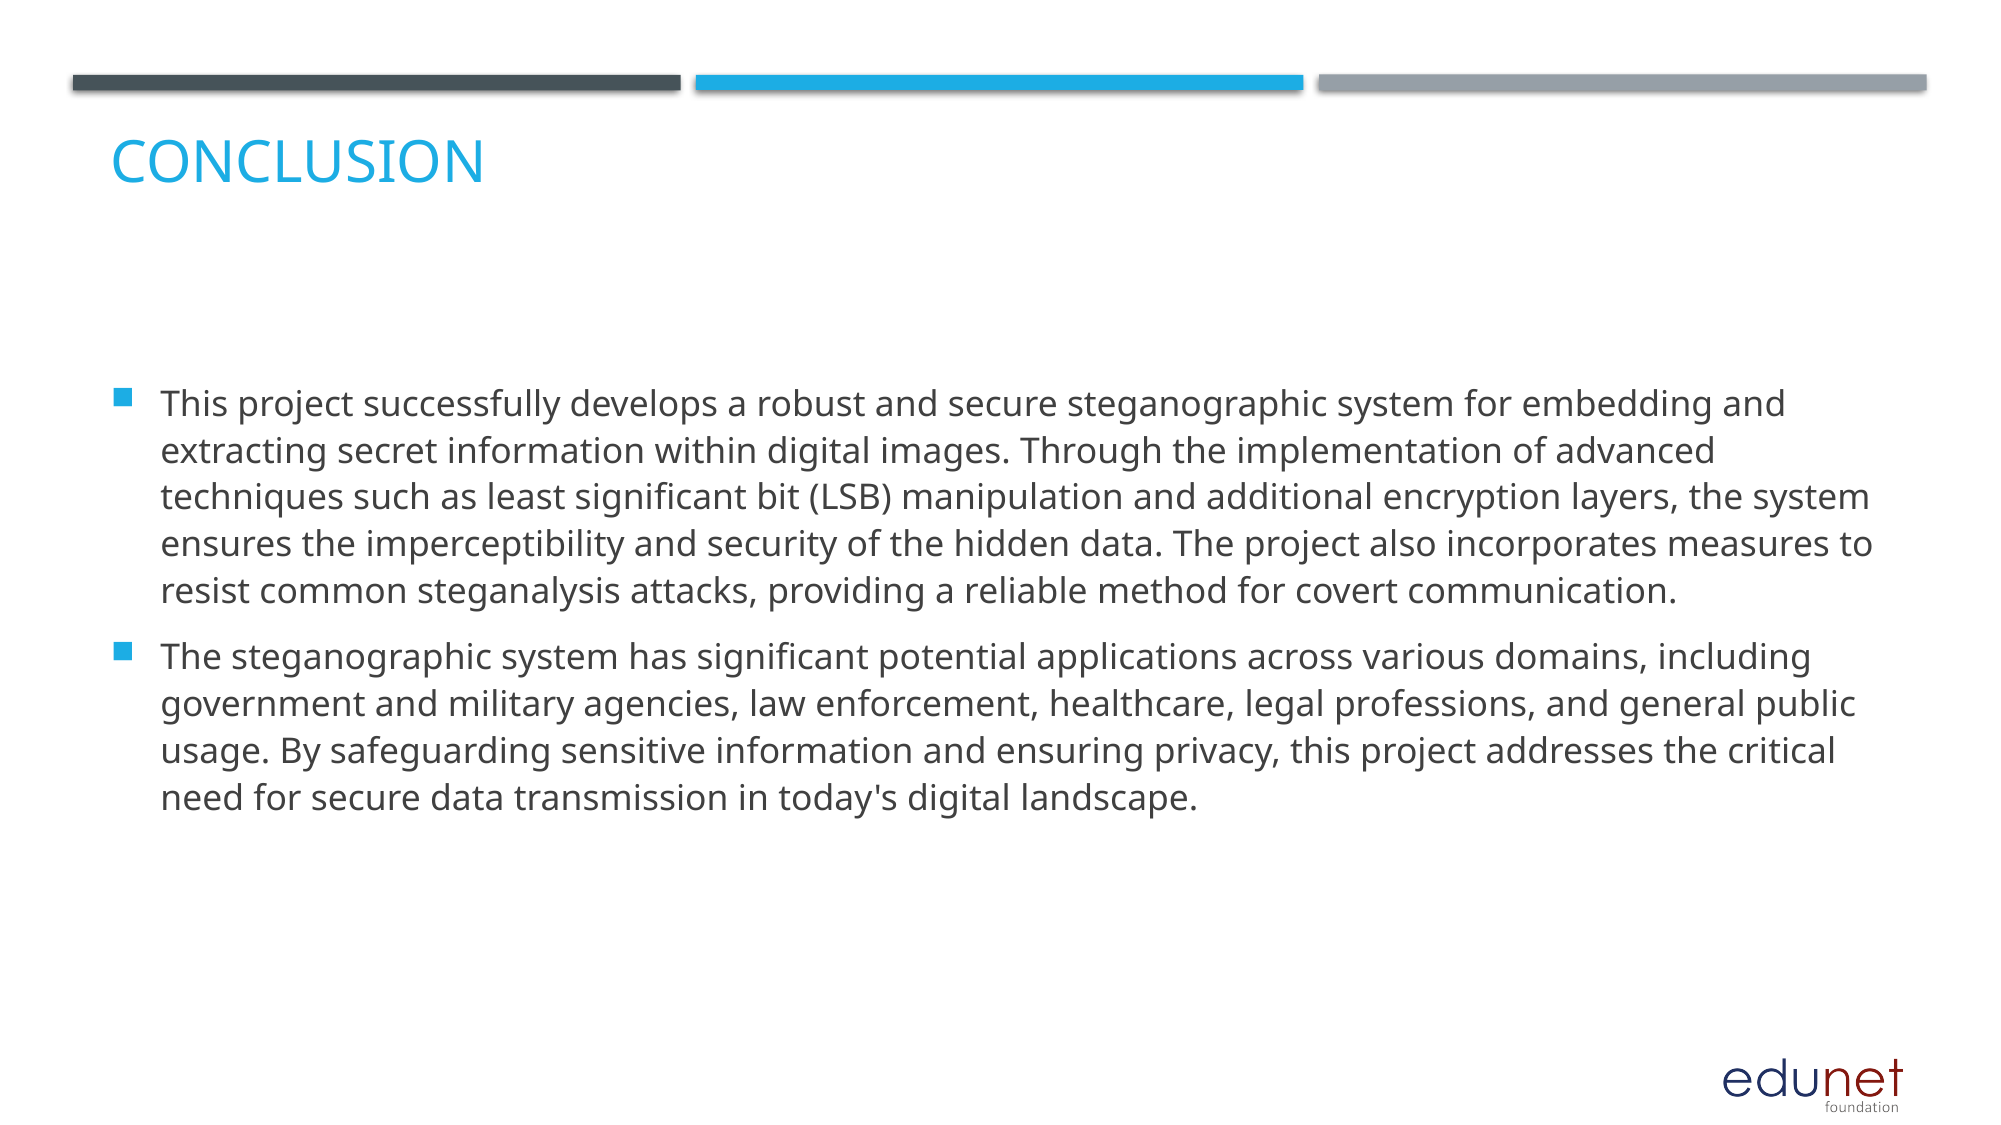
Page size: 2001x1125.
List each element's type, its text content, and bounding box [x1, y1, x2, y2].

picture [1719, 1056, 1905, 1116]
list This project successfully develops a robust and secure steganographic system for embedding and extracting secret information within digital images. Through the implementation of advanced techniques such as least significant bit (LSB) manipulation and additional encryption layers, the system ensures the imperceptibility and security of the hidden data. The project also incorporates measures to resist common steganalysis attacks, providing a reliable method for covert communication. The steganographic system has significant potential applications across various domains, including government and military agencies, law enforcement, healthcare, legal professions, and general public usage. By safeguarding sensitive information and ensuring privacy, this project addresses the critical need for secure data transmission in today's digital landscape. [95, 213, 1905, 981]
title Conclusion [95, 115, 1905, 203]
